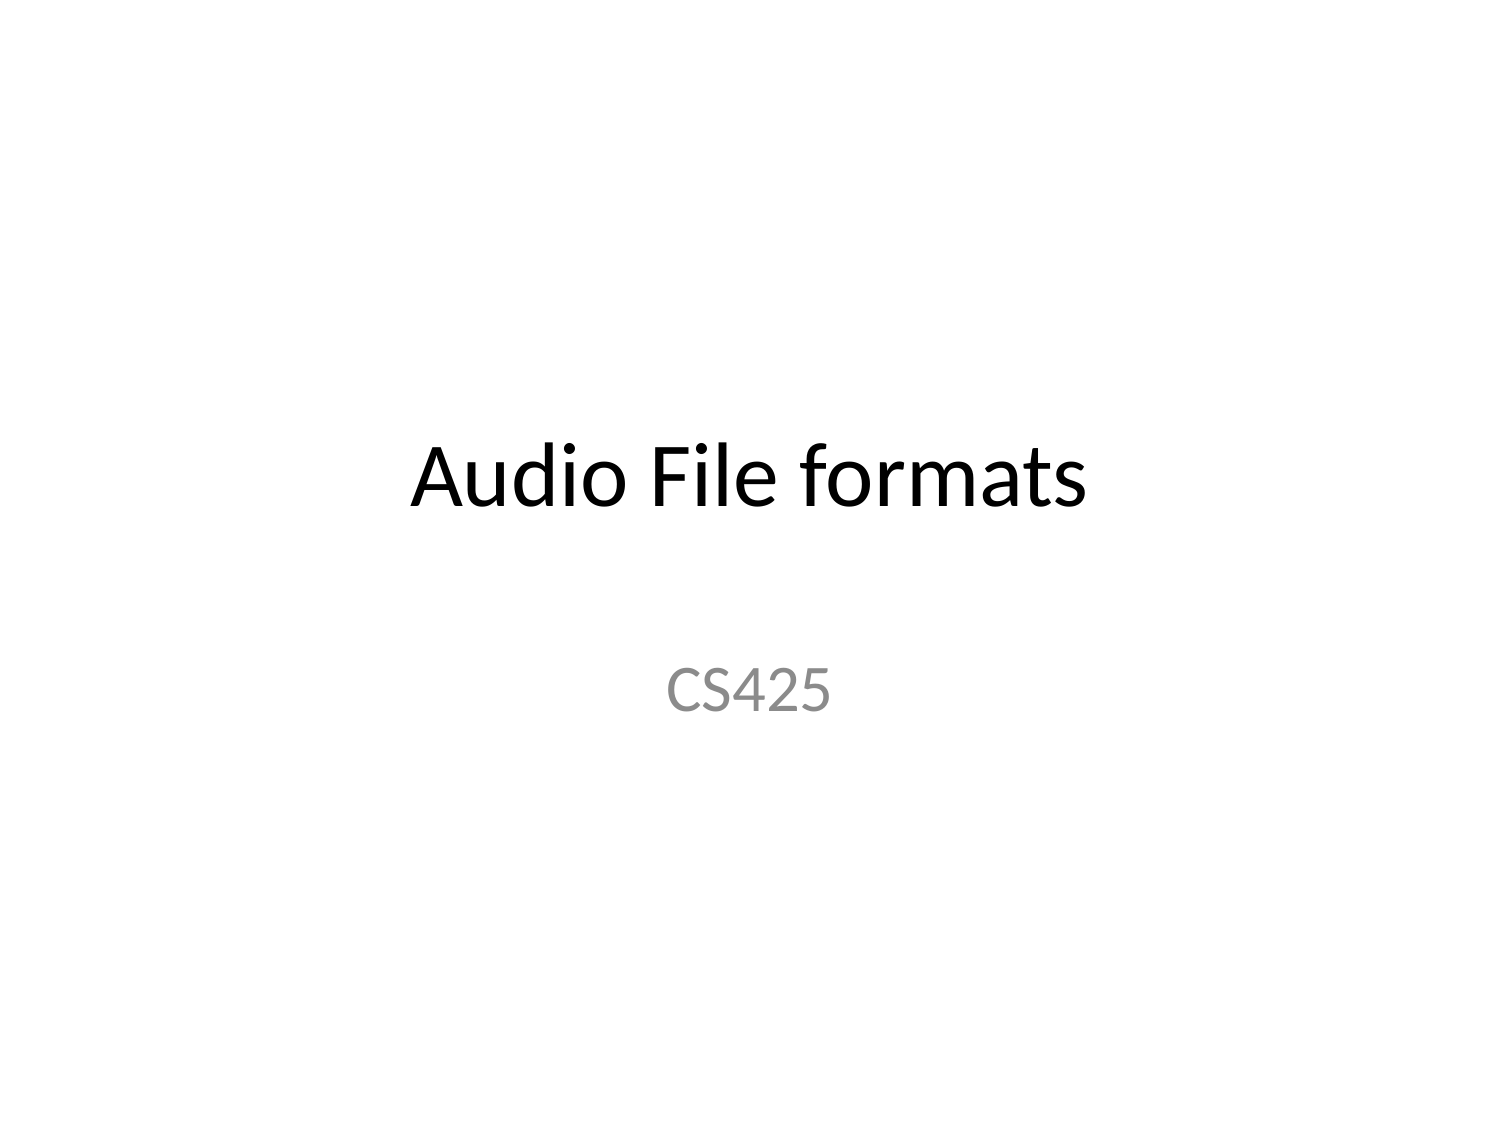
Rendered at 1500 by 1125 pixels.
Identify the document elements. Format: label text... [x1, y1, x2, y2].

title Audio File formats [112, 349, 1388, 591]
subtitle CS425 [225, 637, 1275, 925]
